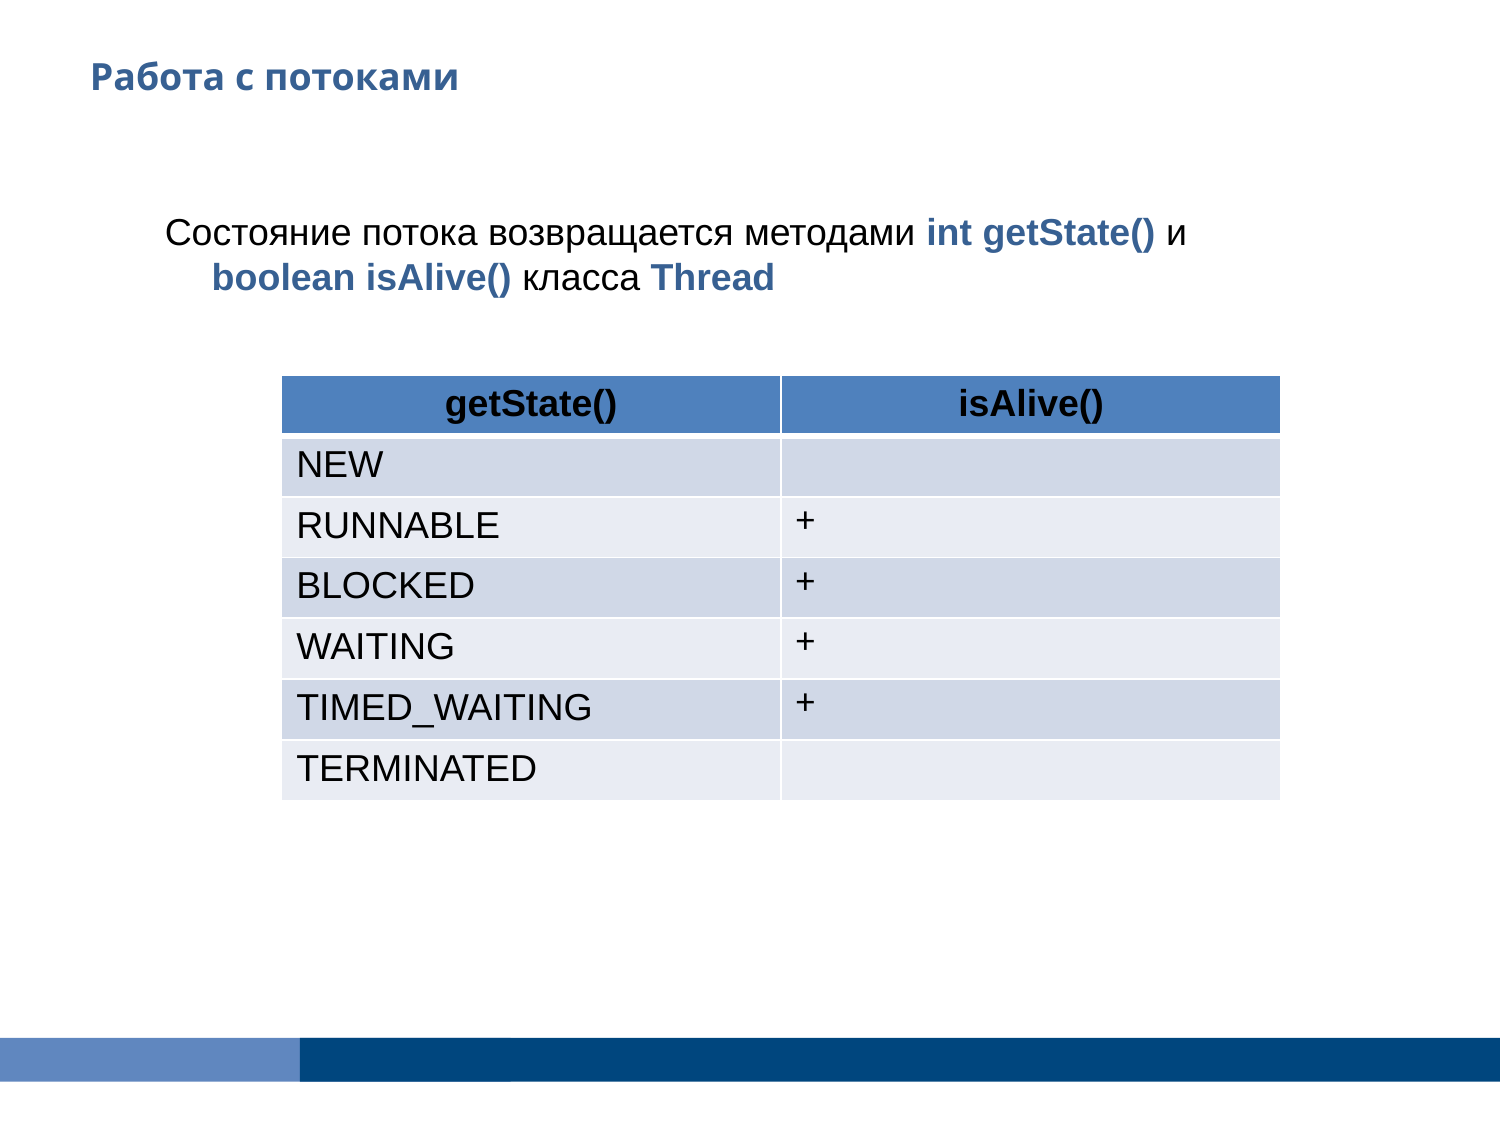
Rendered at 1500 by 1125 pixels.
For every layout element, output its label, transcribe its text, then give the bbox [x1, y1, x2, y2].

table_cell + [782, 680, 1280, 739]
table_cell RUNNABLE [282, 498, 780, 557]
table_header getState() [282, 376, 780, 433]
table_cell WAITING [282, 619, 780, 678]
table_header isAlive() [782, 376, 1280, 433]
table_cell + [782, 498, 1280, 557]
text_box Состояние потока возвращается методами int getState() и boolean isAlive() класса Thread [149, 200, 1350, 988]
table_cell + [782, 619, 1280, 678]
table_cell + [782, 558, 1280, 617]
table_cell TERMINATED [282, 741, 780, 800]
table_cell [782, 439, 1280, 496]
table_cell BLOCKED [282, 558, 780, 617]
table_cell TIMED_WAITING [282, 680, 780, 739]
table_cell NEW [282, 439, 780, 496]
text_box Работа с потоками [74, 45, 1425, 163]
table_cell [782, 741, 1280, 800]
